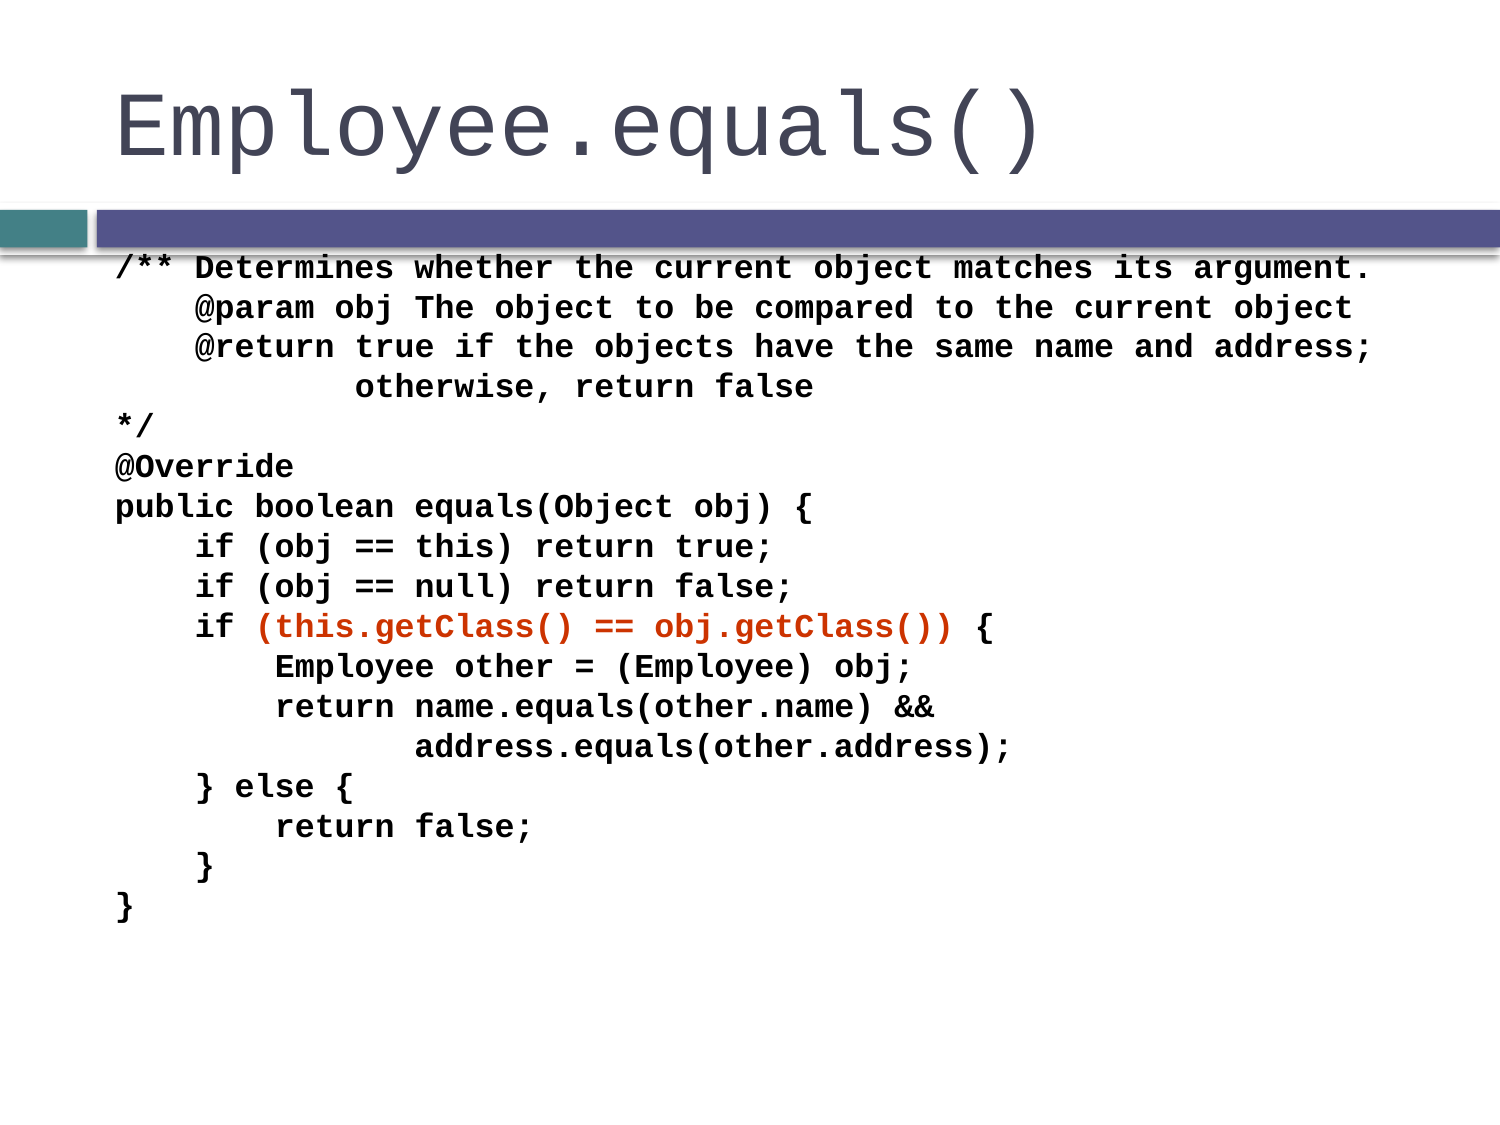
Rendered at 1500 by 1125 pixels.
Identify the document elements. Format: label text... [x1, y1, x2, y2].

text_box /** Determines whether the current object matches its argument. @param obj The object to be compared to the current object @return true if the objects have the same name and address; otherwise, return false */ @Override public boolean equals(Object obj) { if (obj == this) return true; if (obj == null) return false; if (this.getClass() == obj.getClass()) { Employee other = (Employee) obj; return name.equals(other.name) && address.equals(other.address); } else { return false; } } [99, 237, 1413, 931]
title Employee.equals() [99, 37, 1438, 201]
